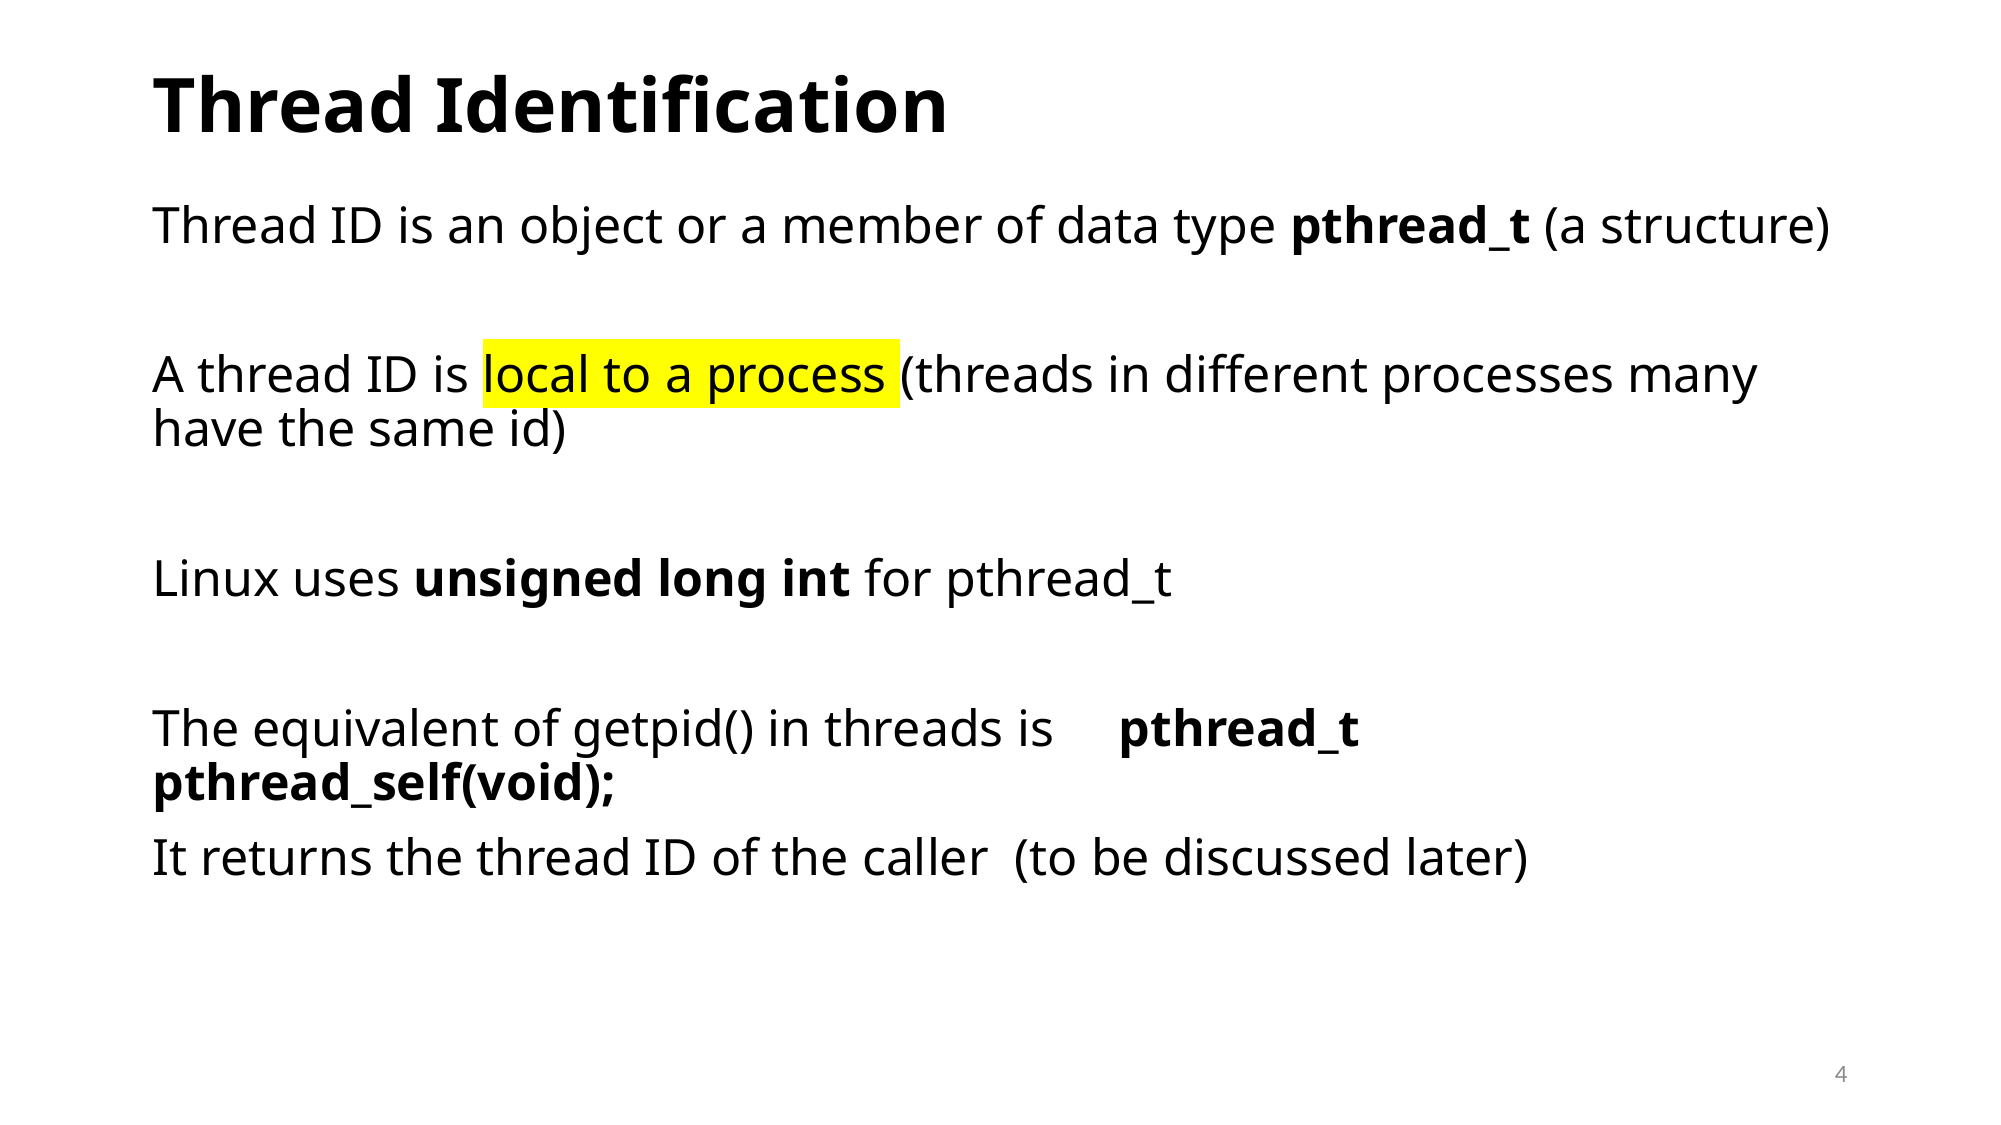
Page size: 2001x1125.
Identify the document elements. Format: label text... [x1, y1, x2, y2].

list Thread ID is an object or a member of data type pthread_t (a structure) A thread ID is local to a process (threads in different processes many have the same id) Linux uses unsigned long int for pthread_t The equivalent of getpid() in threads is pthread_t pthread_self(void); It returns the thread ID of the caller (to be discussed later) [137, 192, 1863, 1014]
title Thread Identification [137, 59, 1863, 157]
slide_number 4 [1412, 1042, 1863, 1103]
